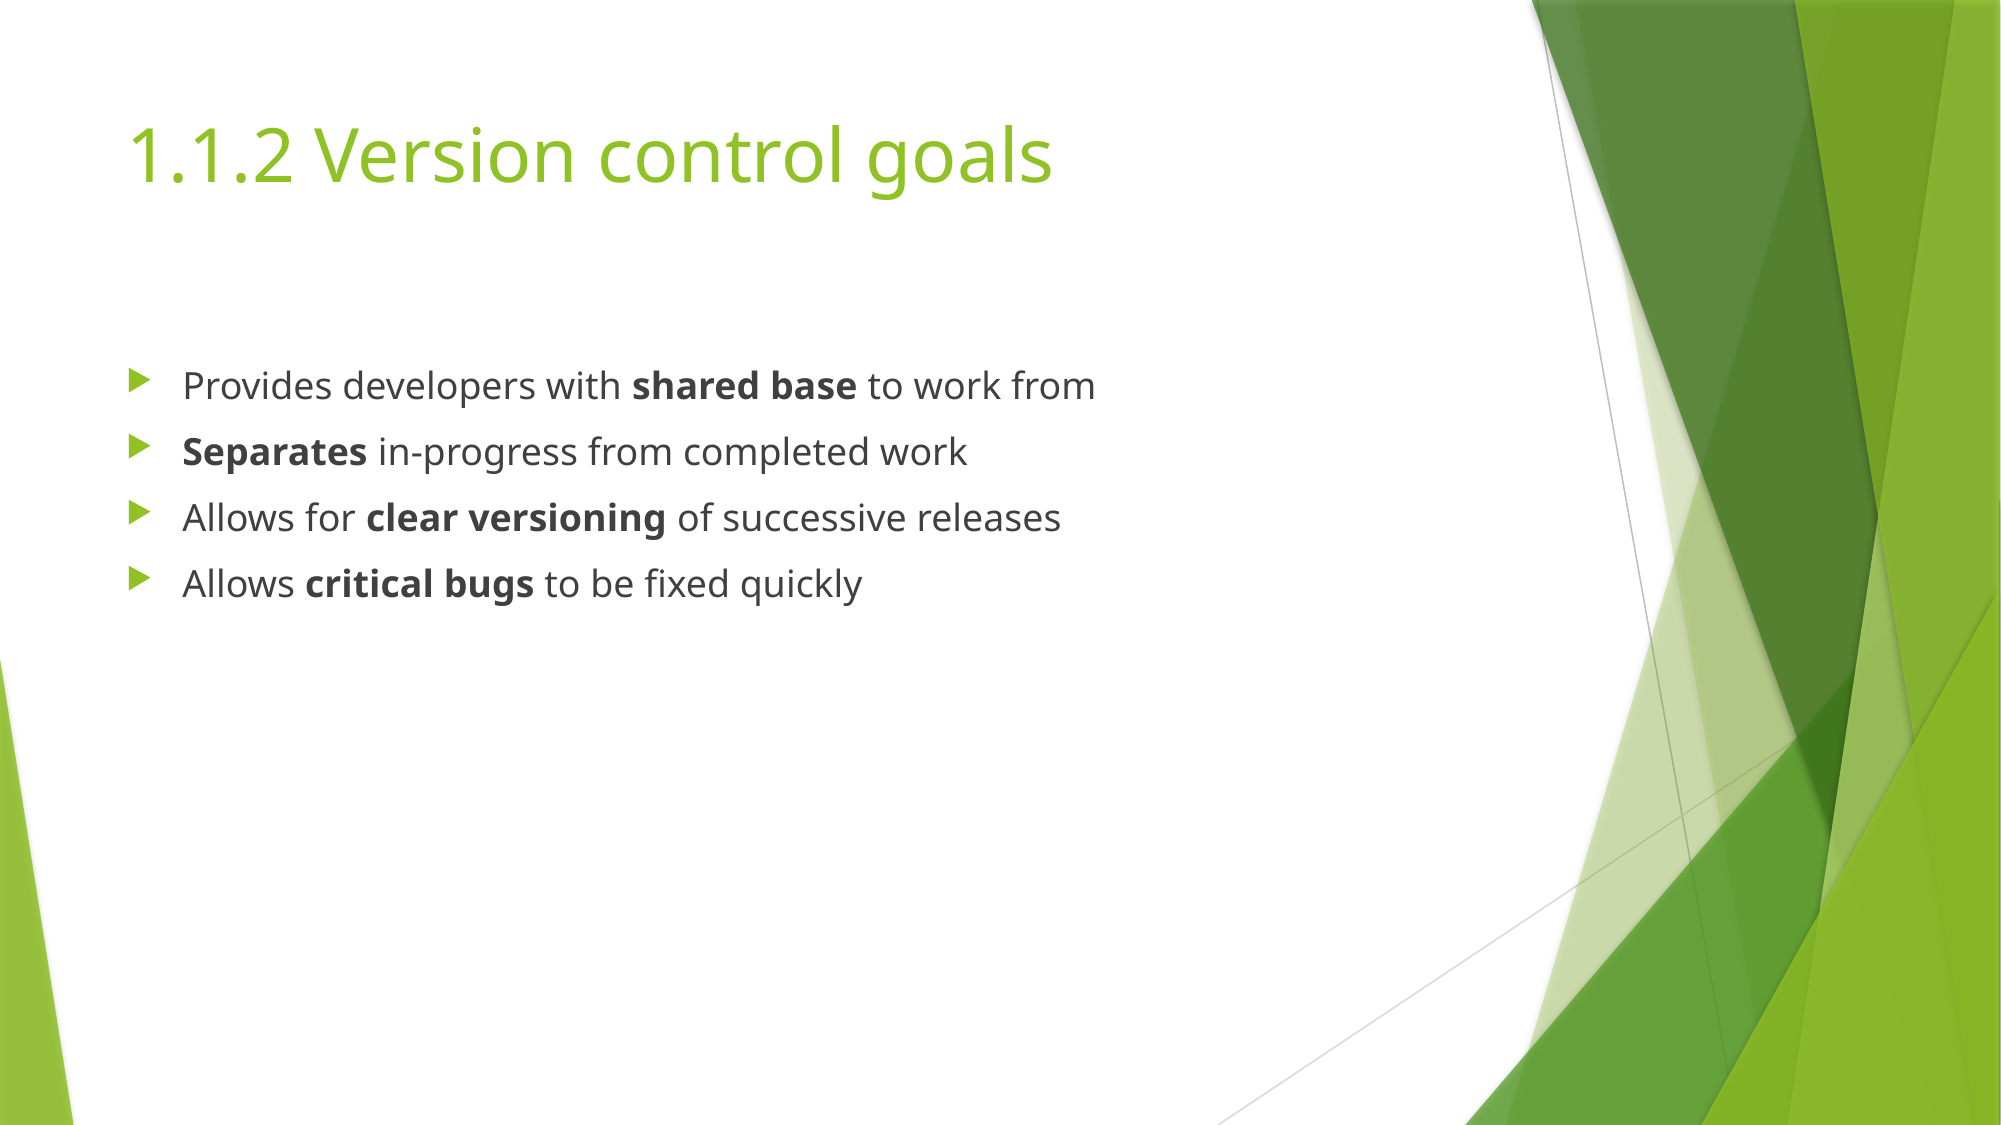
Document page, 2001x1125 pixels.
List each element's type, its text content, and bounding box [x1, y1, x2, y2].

title 1.1.2 Version control goals [111, 99, 1522, 317]
list Provides developers with shared base to work from Separates in-progress from completed work Allows for clear versioning of successive releases Allows critical bugs to be fixed quickly [111, 354, 1522, 992]
